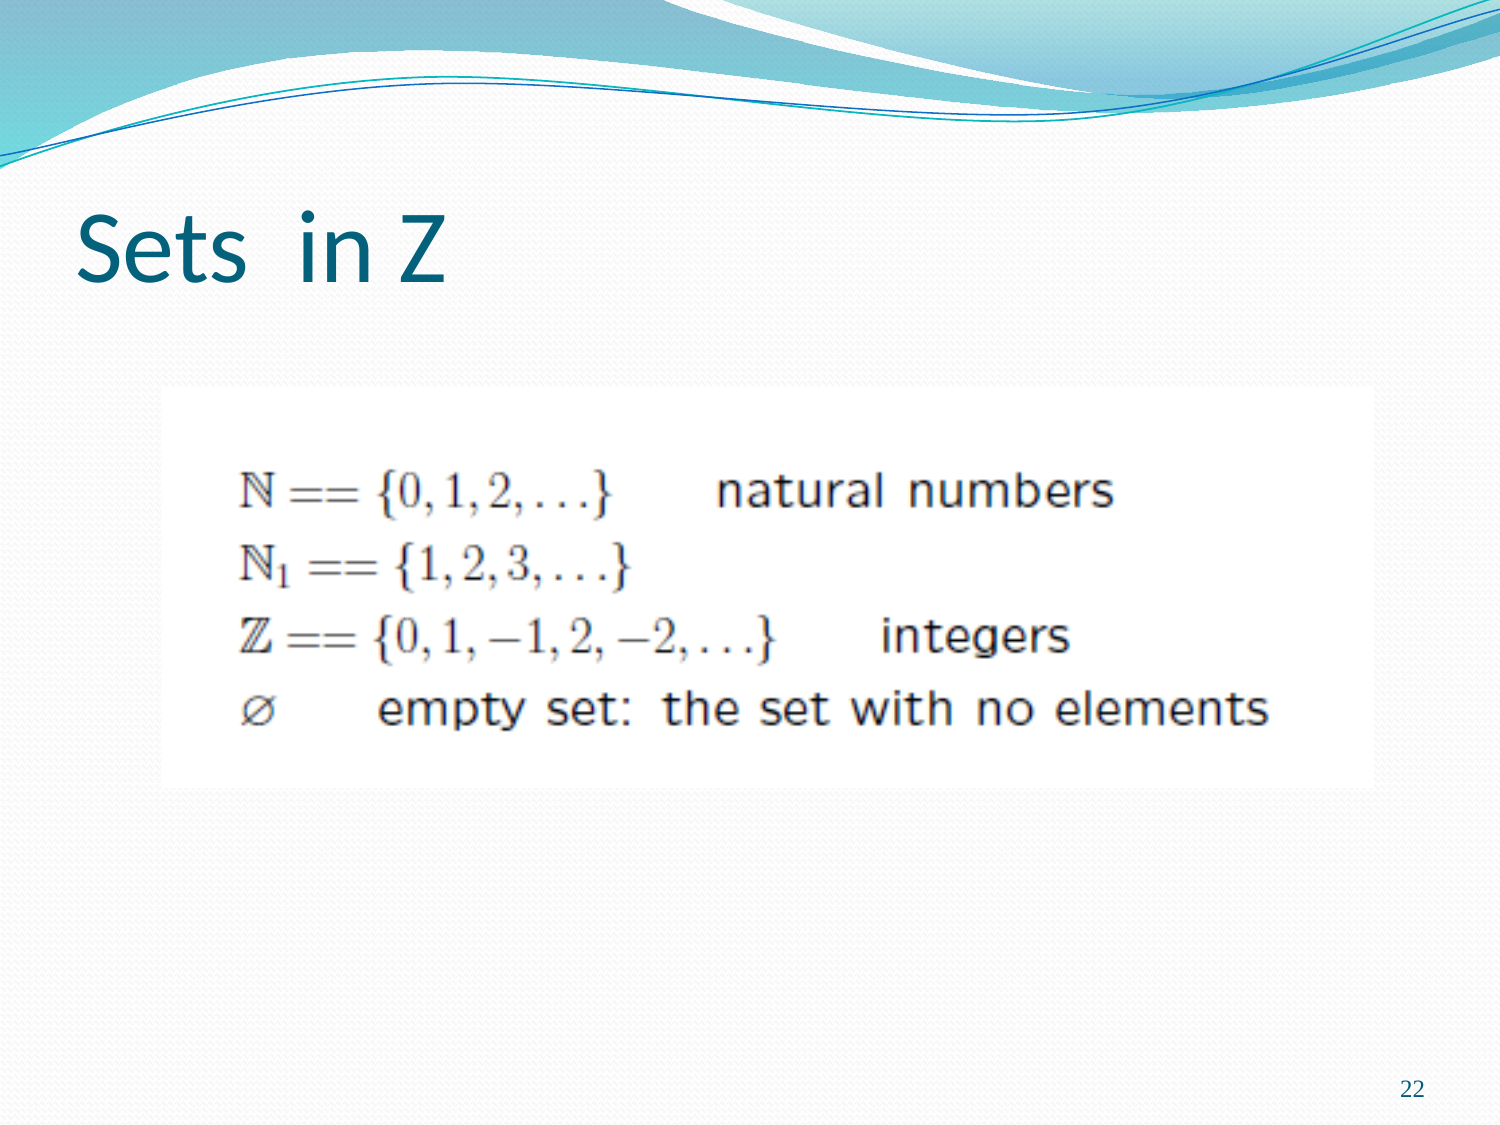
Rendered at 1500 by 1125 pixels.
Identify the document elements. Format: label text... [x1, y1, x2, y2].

picture [162, 387, 1374, 788]
title Sets in Z [75, 115, 1425, 303]
slide_number 22 [1299, 1042, 1425, 1103]
